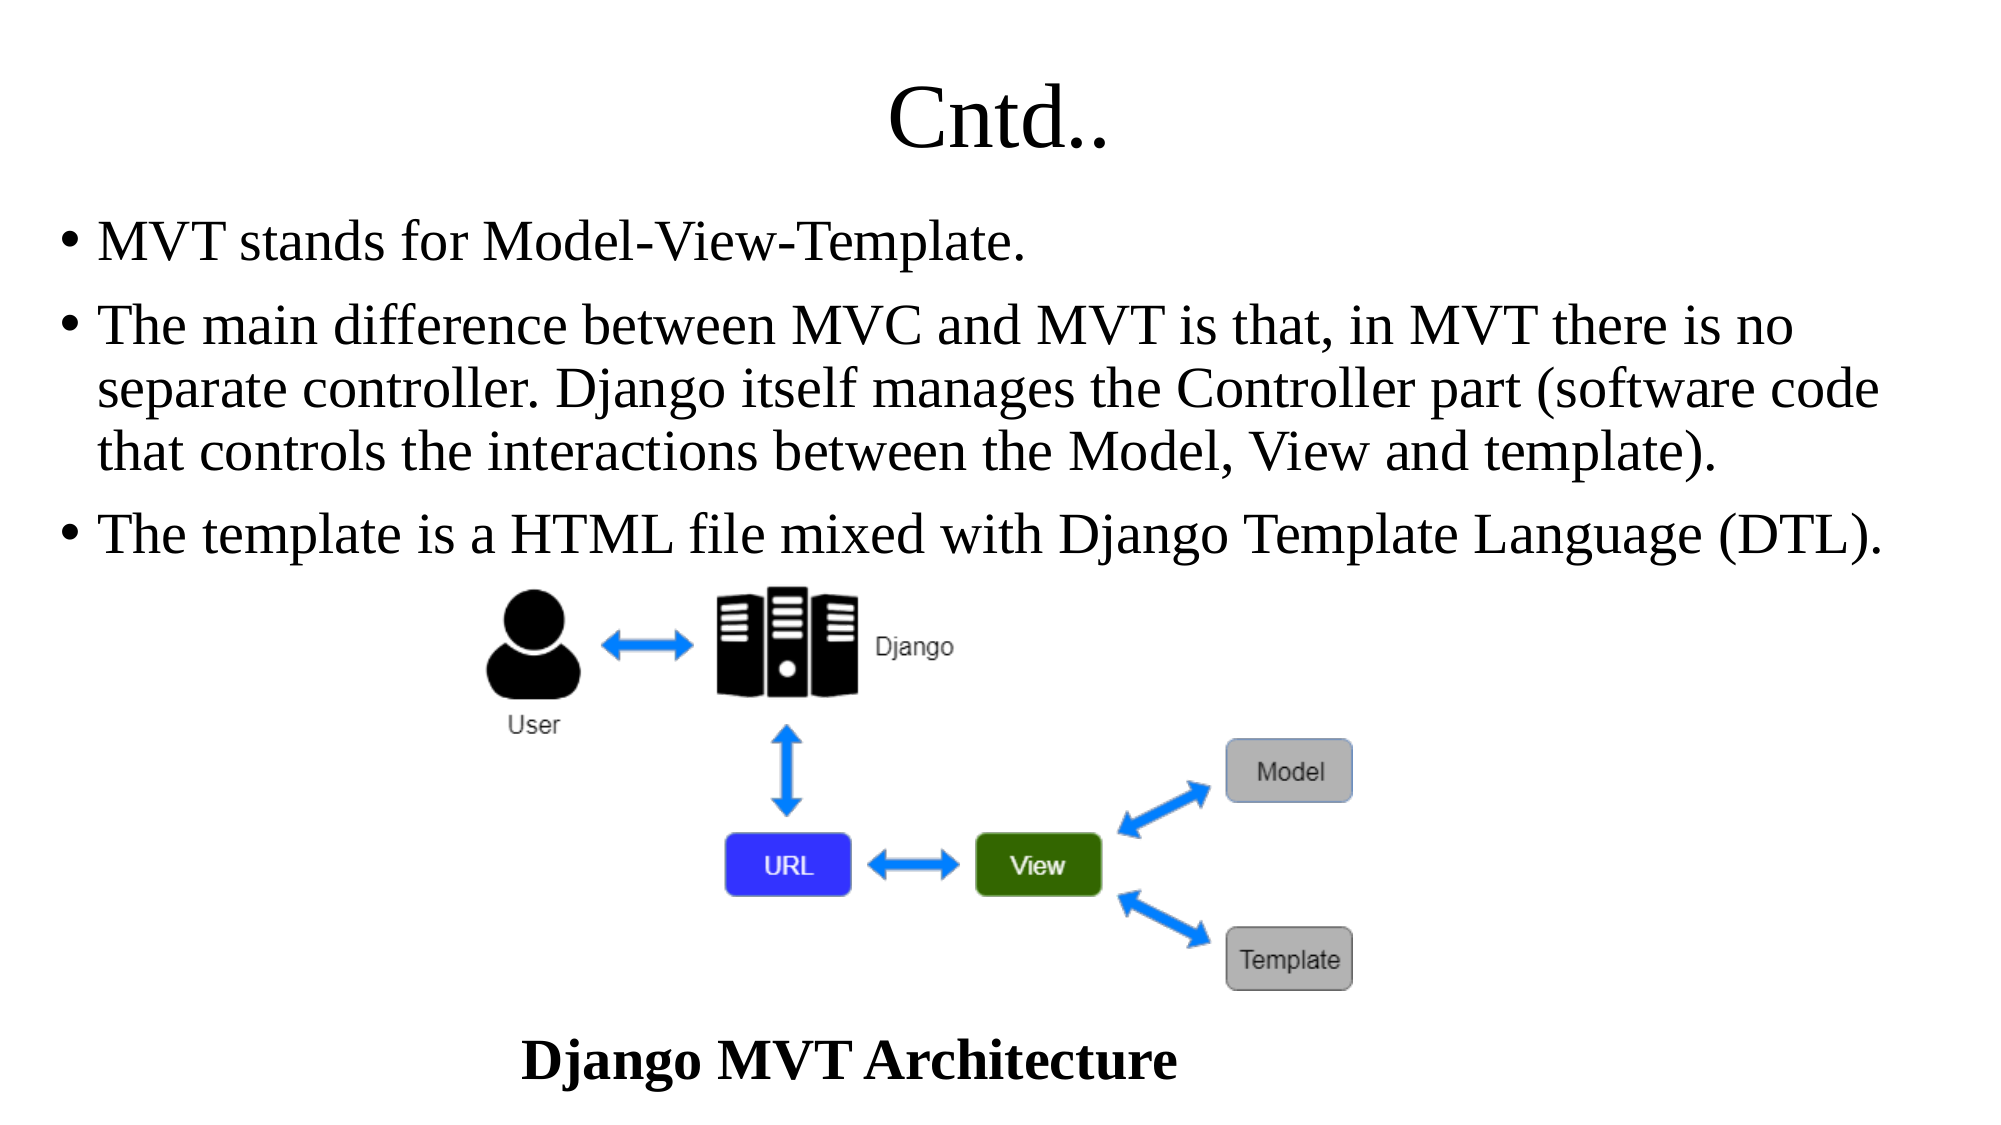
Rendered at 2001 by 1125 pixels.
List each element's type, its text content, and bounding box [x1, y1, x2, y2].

title Cntd.. [137, 46, 1863, 190]
picture [459, 582, 1353, 991]
list MVT stands for Model-View-Template. The main difference between MVC and MVT is that, in MVT there is no separate controller. Django itself manages the Controller part (software code that controls the interactions between the Model, View and template). The template is a HTML file mixed with Django Template Language (DTL). [44, 202, 1963, 1088]
text_box Django MVT Architecture [489, 1013, 1225, 1099]
